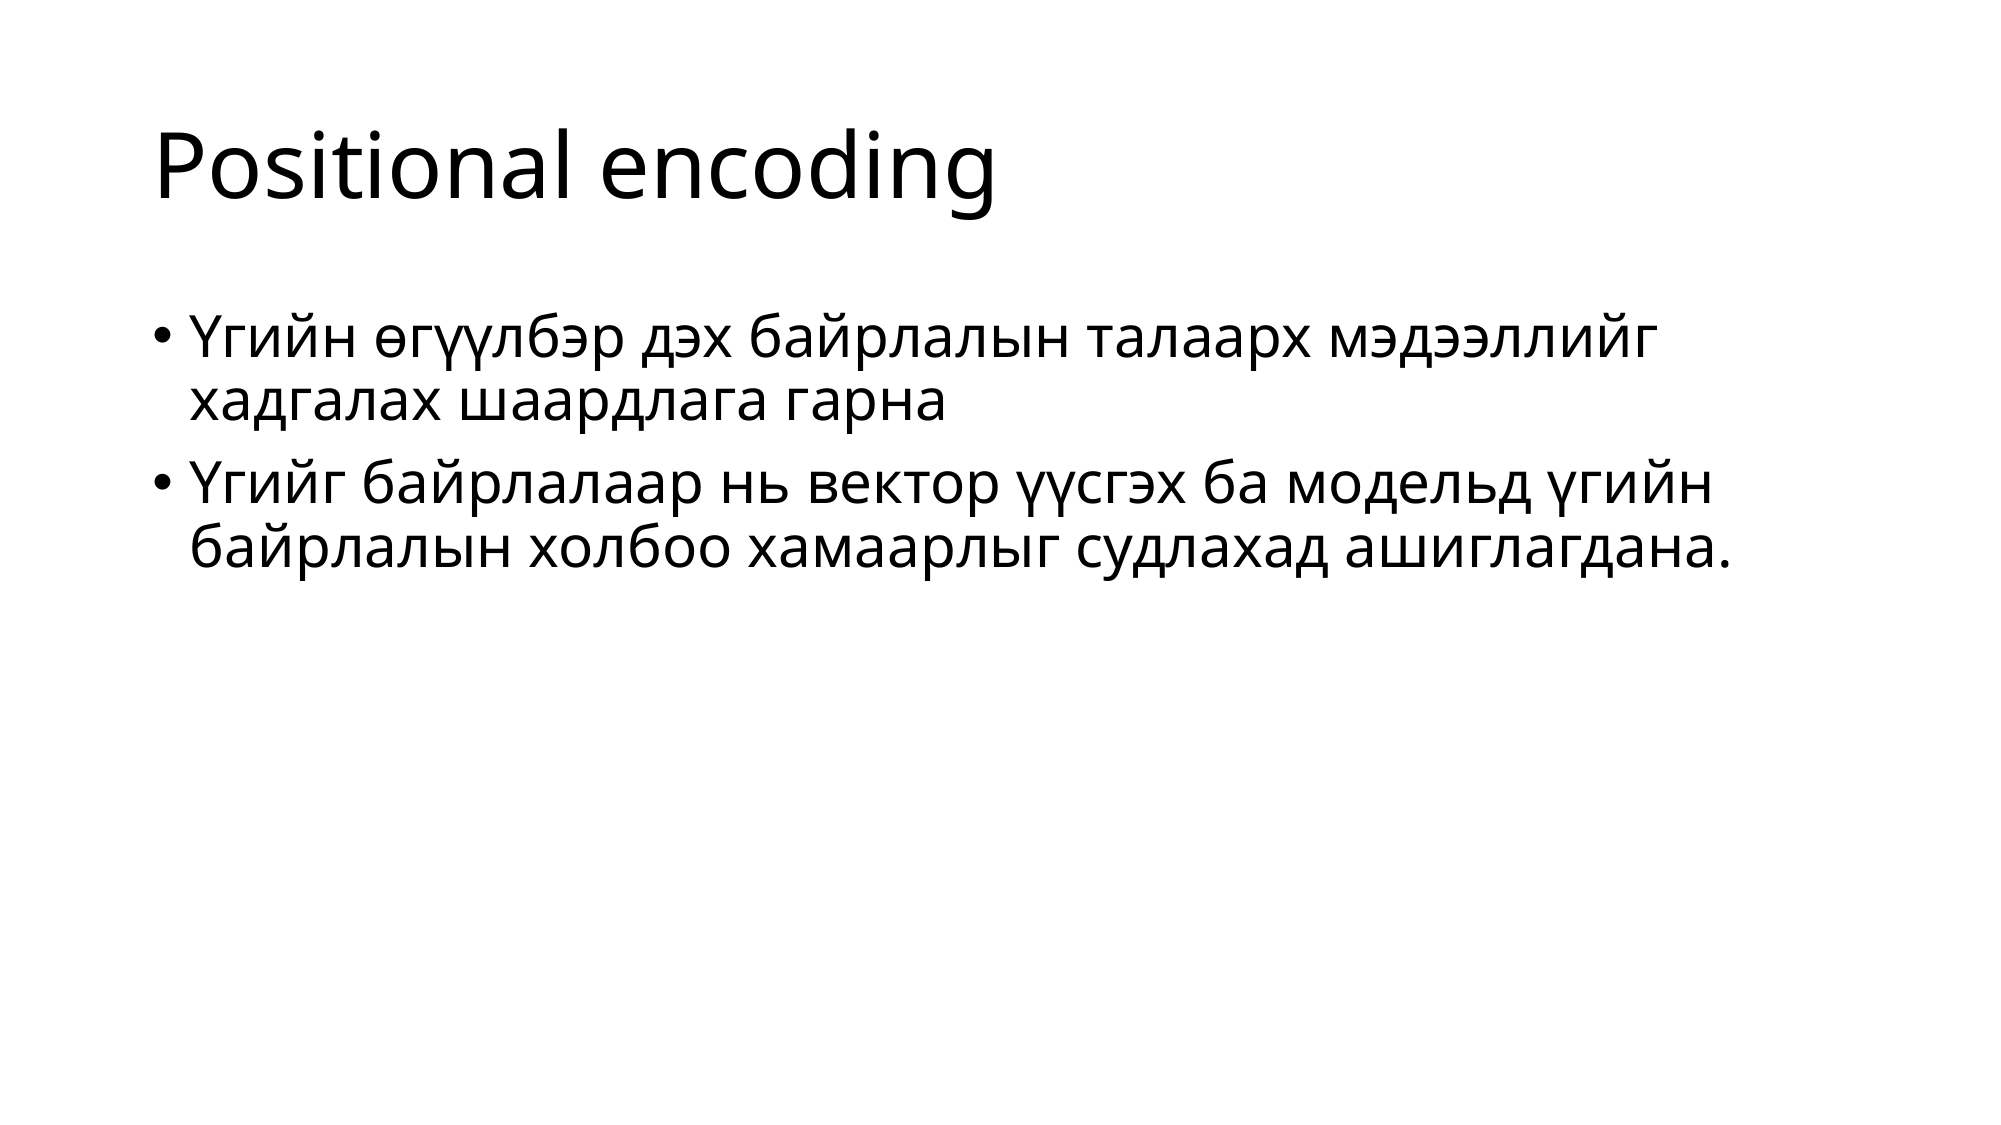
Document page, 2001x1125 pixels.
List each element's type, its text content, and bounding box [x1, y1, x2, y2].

list Үгийн өгүүлбэр дэх байрлалын талаарх мэдээллийг хадгалах шаардлага гарна Үгийг байрлалаар нь вектор үүсгэх ба модельд үгийн байрлалын холбоо хамаарлыг судлахад ашиглагдана. [137, 299, 1863, 1014]
title Positional encoding [137, 59, 1863, 278]
